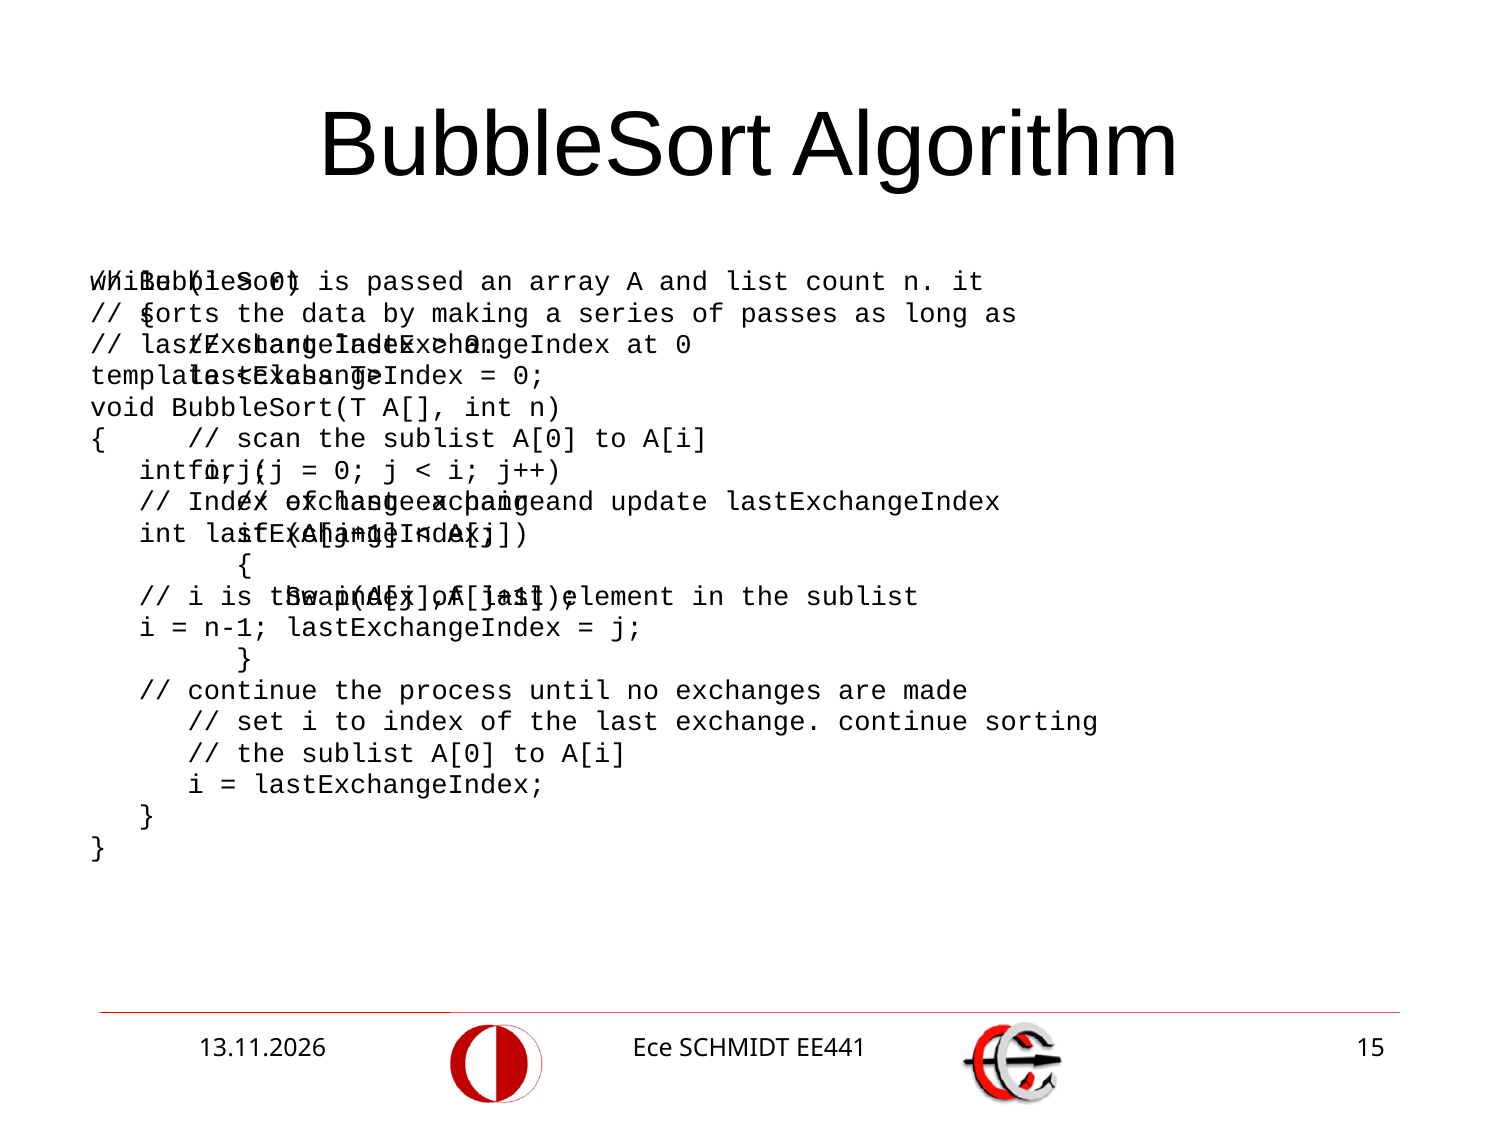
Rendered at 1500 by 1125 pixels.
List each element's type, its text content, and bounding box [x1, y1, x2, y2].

slide_number 15 [1074, 1024, 1400, 1103]
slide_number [99, 1024, 425, 1103]
footer Ece SCHMIDT EE441 [512, 1024, 988, 1103]
title BubbleSort Algorithm [75, 45, 1425, 233]
picture [950, 1019, 1068, 1106]
list while (i > 0) { // start lastExchangeIndex at 0 lastExchangeIndex = 0; // scan the sublist A[0] to A[i] for (j = 0; j < i; j++) // exchange a pair and update lastExchangeIndex if (A[j+1] < A[j]) { Swap(A[j],A[j+1]); lastExchangeIndex = j; } // set i to index of the last exchange. continue sorting // the sublist A[0] to A[i] i = lastExchangeIndex; } } [75, 262, 1425, 1005]
picture [448, 1023, 543, 1103]
